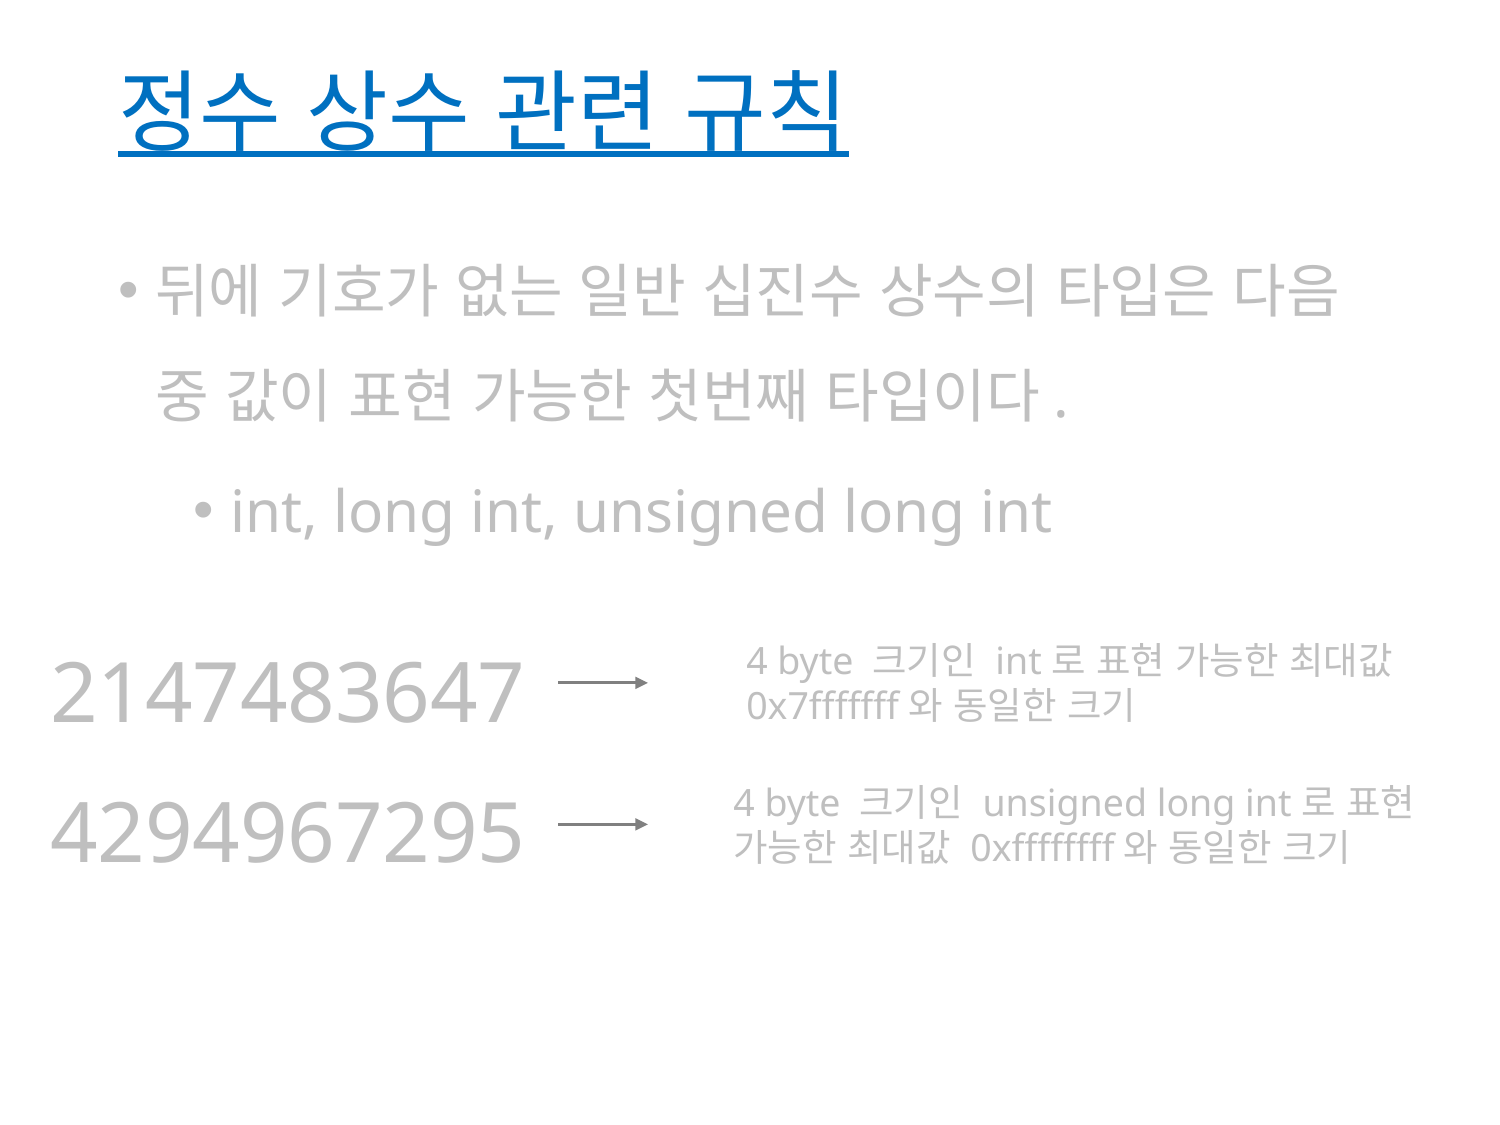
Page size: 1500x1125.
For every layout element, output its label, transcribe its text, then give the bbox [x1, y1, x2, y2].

text_box 4 byte 크기인 int로 표현 가능한 최대값 0x7fffffff와 동일한 크기 [731, 629, 1408, 735]
text_box 4 byte 크기인 unsigned long int로 표현 가능한 최대값 0xffffffff와 동일한 크기 [718, 771, 1441, 877]
title 정수 상수 관련 규칙 [103, 59, 1458, 172]
text_box 2147483647 4294967295 [35, 611, 1468, 1125]
list 뒤에 기호가 없는 일반 십진수 상수의 타입은 다음 중 값이 표현 가능한 첫번째 타입이다. int, long int, unsigned long int [103, 212, 1355, 611]
